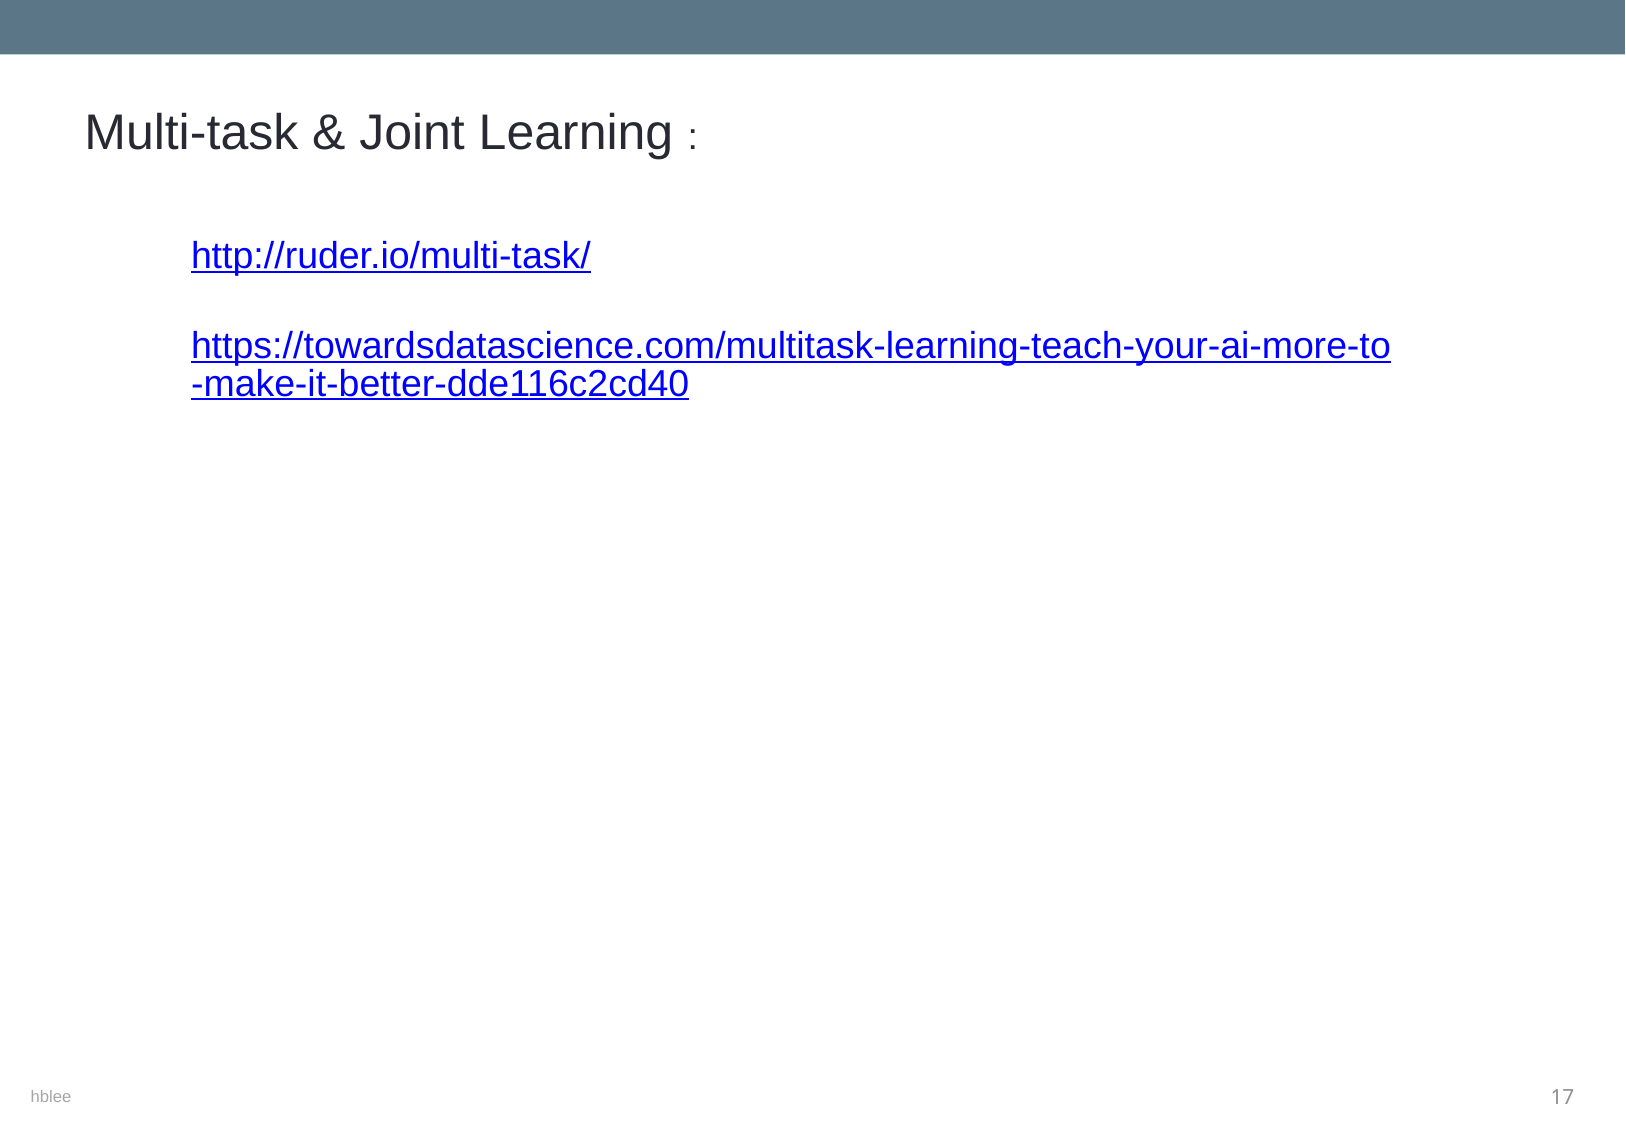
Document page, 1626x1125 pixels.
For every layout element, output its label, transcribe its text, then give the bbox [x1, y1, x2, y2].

text_box Multi-task & Joint Learning : [69, 92, 713, 168]
text_box http://ruder.io/multi-task/ https://towardsdatascience.com/multitask-learning-teach-your-ai-more-to-make-it-better-dde116c2cd40 [176, 223, 1415, 464]
